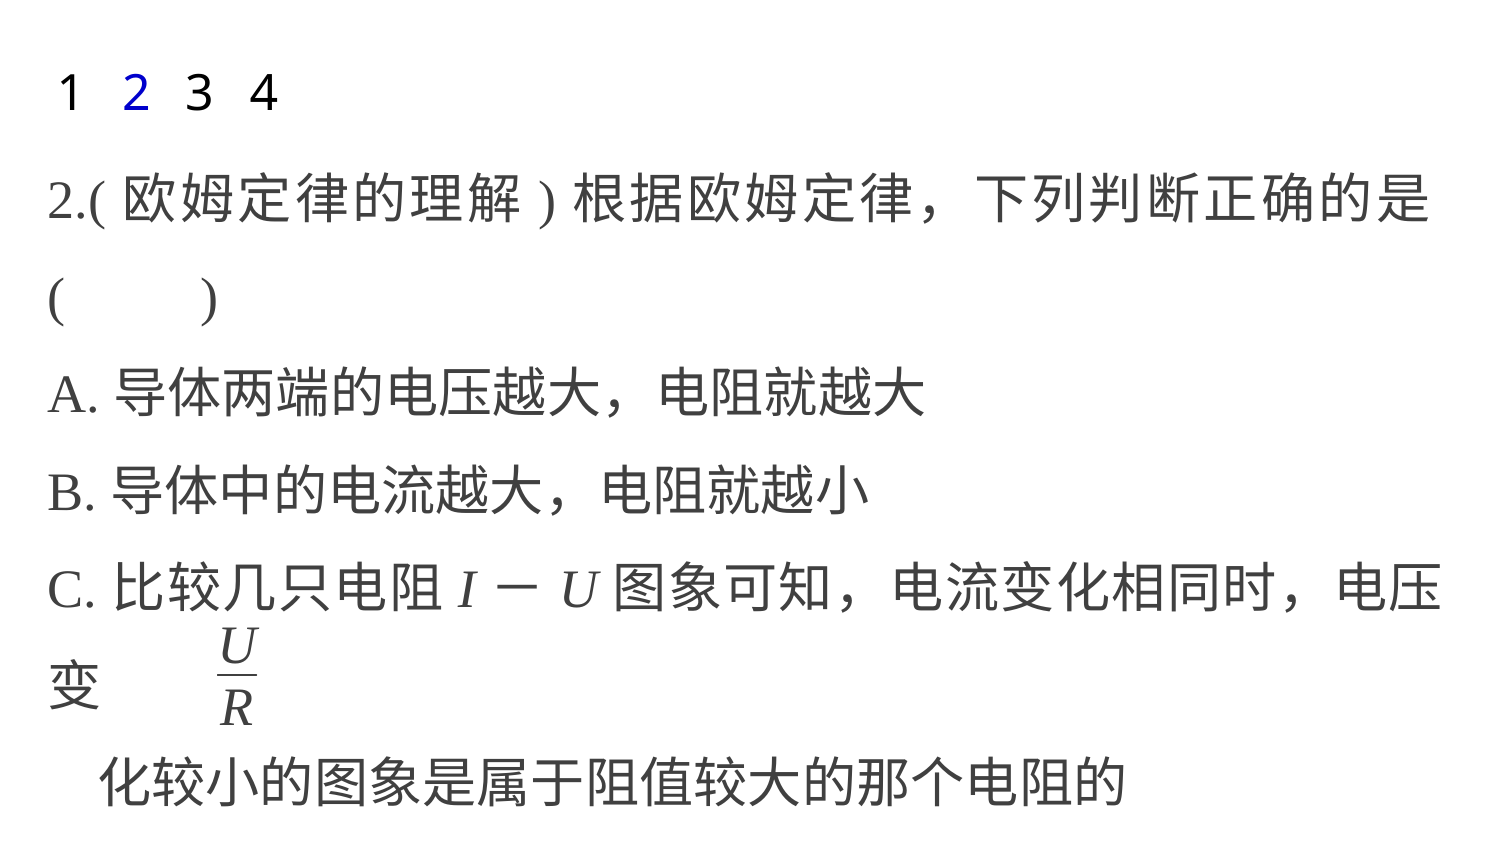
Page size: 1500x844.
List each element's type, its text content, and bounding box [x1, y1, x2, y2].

text_box 2 [105, 54, 162, 122]
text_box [32, 123, 1459, 829]
text_box 4 [232, 54, 290, 122]
text_box 3 [168, 54, 225, 122]
text_box 1 [39, 54, 97, 122]
